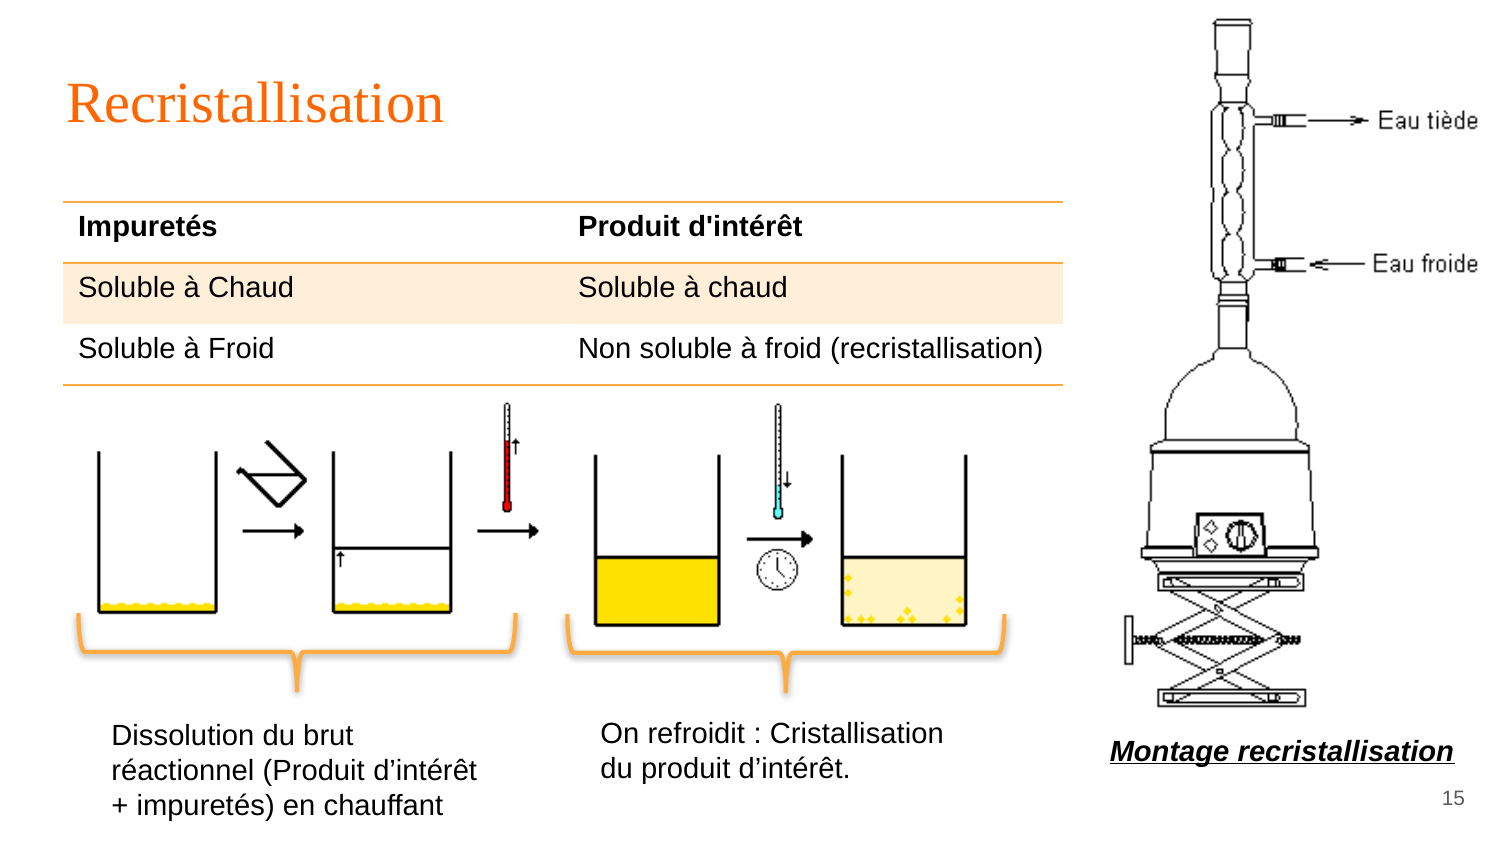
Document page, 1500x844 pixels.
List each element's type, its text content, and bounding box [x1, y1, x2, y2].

table_header Impuretés [63, 203, 563, 262]
picture [1121, 0, 1484, 714]
picture [74, 388, 552, 634]
table_cell Non soluble à froid (recristallisation) [563, 324, 1063, 384]
table_cell Soluble à chaud [563, 264, 1063, 324]
table_cell Soluble à Froid [63, 324, 563, 384]
text_box On refroidit : Cristallisation du produit d’intérêt. [585, 707, 988, 793]
table_cell Soluble à Chaud [63, 264, 563, 324]
text_box [78, 642, 516, 693]
text_box Montage recristallisation [1095, 724, 1470, 775]
text_box Dissolution du brut réactionnel (Produit d’intérêt + impuretés) en chauffant [96, 708, 499, 829]
title Recristallisation [51, 49, 1116, 144]
table_header Produit d'intérêt [563, 203, 1063, 262]
slide_number 15 [1389, 764, 1480, 830]
text_box [565, 614, 1007, 694]
picture [575, 389, 994, 647]
